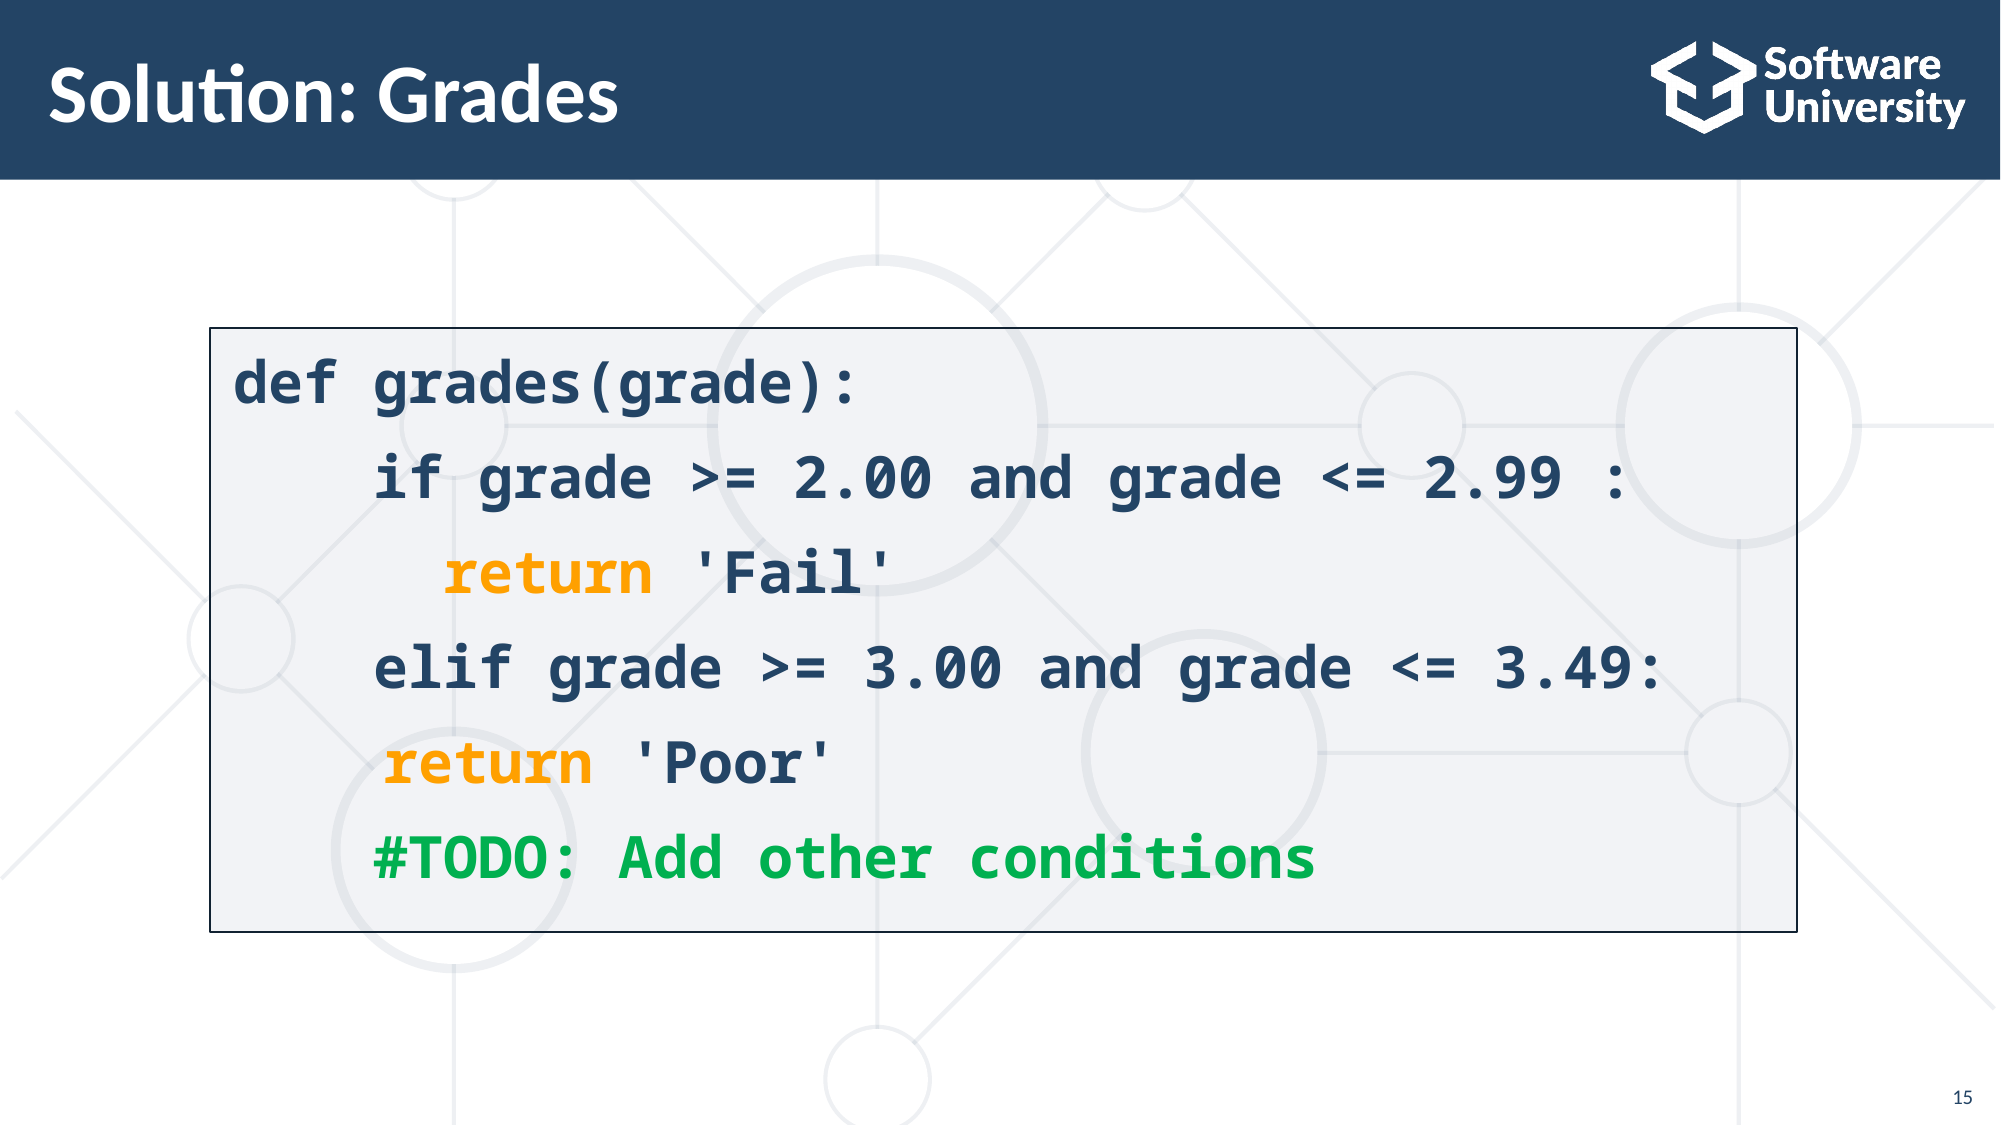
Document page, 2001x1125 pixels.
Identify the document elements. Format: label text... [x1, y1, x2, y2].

text_box 15 [1927, 1067, 1989, 1117]
picture [1651, 41, 1966, 134]
list def grades(grade): if grade >= 2.00 and grade <= 2.99 : return 'Fail' elif grade >= 3.00 and grade <= 3.49: return 'Poor' #TODO: Add other conditions [209, 327, 1798, 933]
title Solution: Grades [31, 16, 1625, 162]
